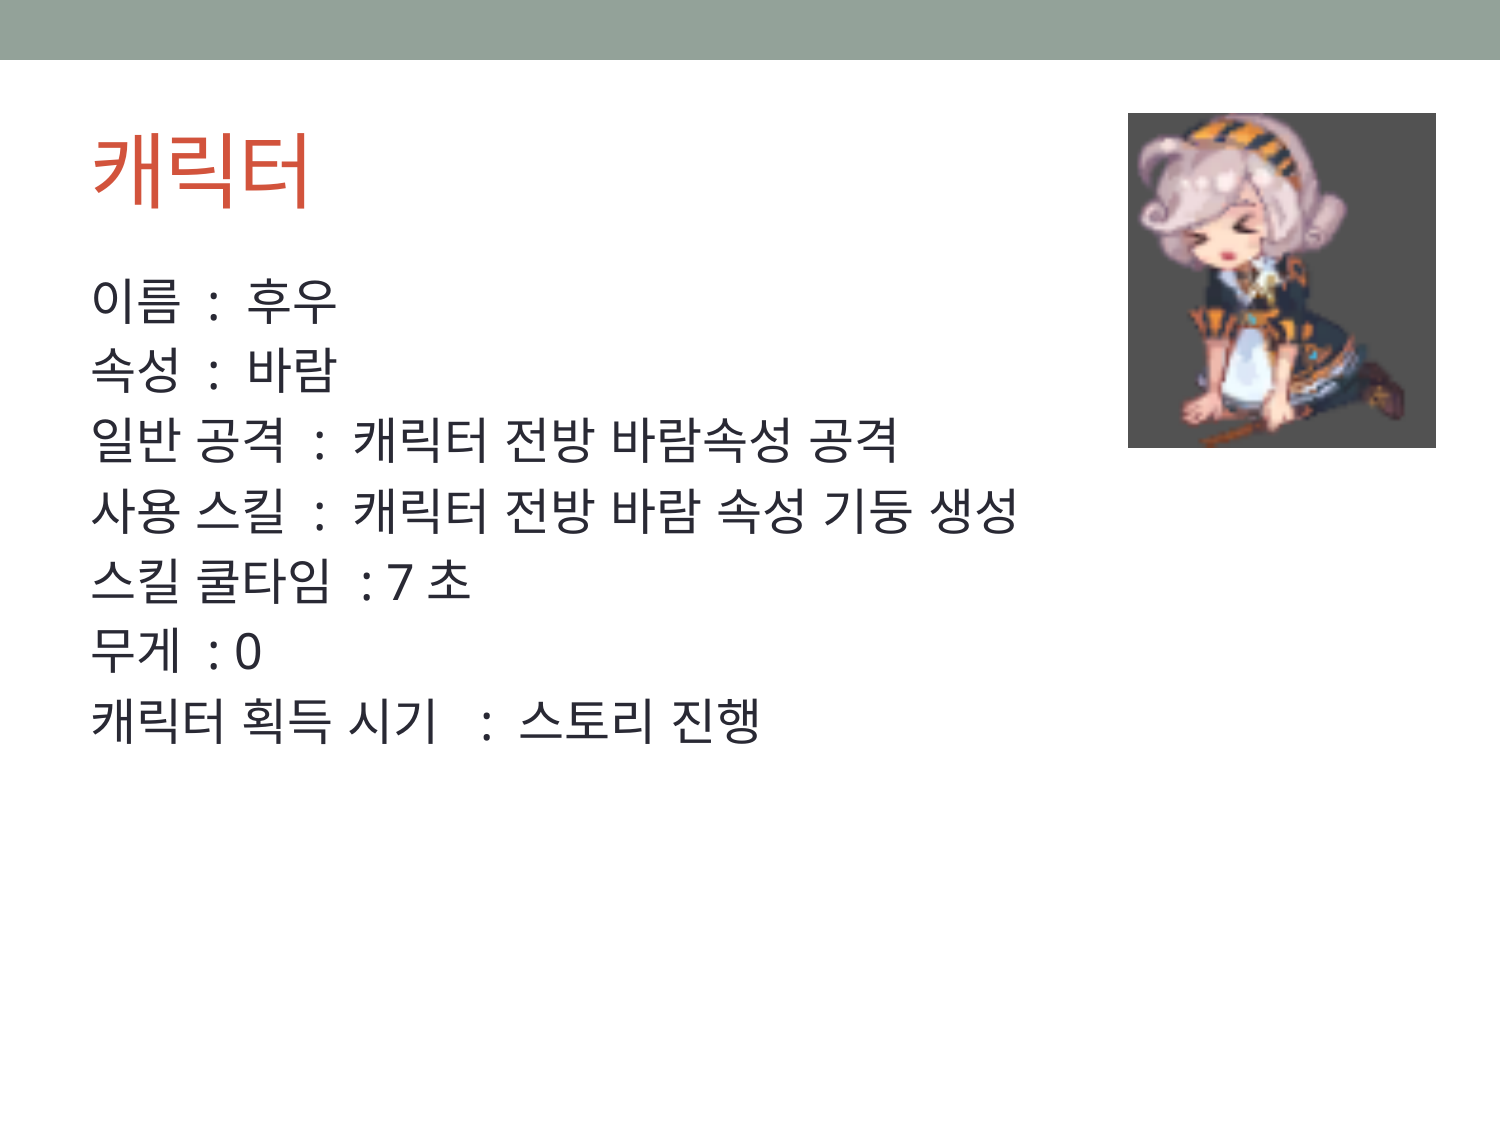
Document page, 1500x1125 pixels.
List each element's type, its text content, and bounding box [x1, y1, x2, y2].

picture [1127, 113, 1436, 448]
title 캐릭터 [75, 87, 1425, 250]
list 이름 : 후우 속성 : 바람 일반 공격 : 캐릭터 전방 바람속성 공격 사용 스킬 : 캐릭터 전방 바람 속성 기둥 생성 스킬 쿨타임 : 7초 무게 : 0 캐릭터 획득 시기 : 스토리 진행 [75, 262, 1425, 1063]
